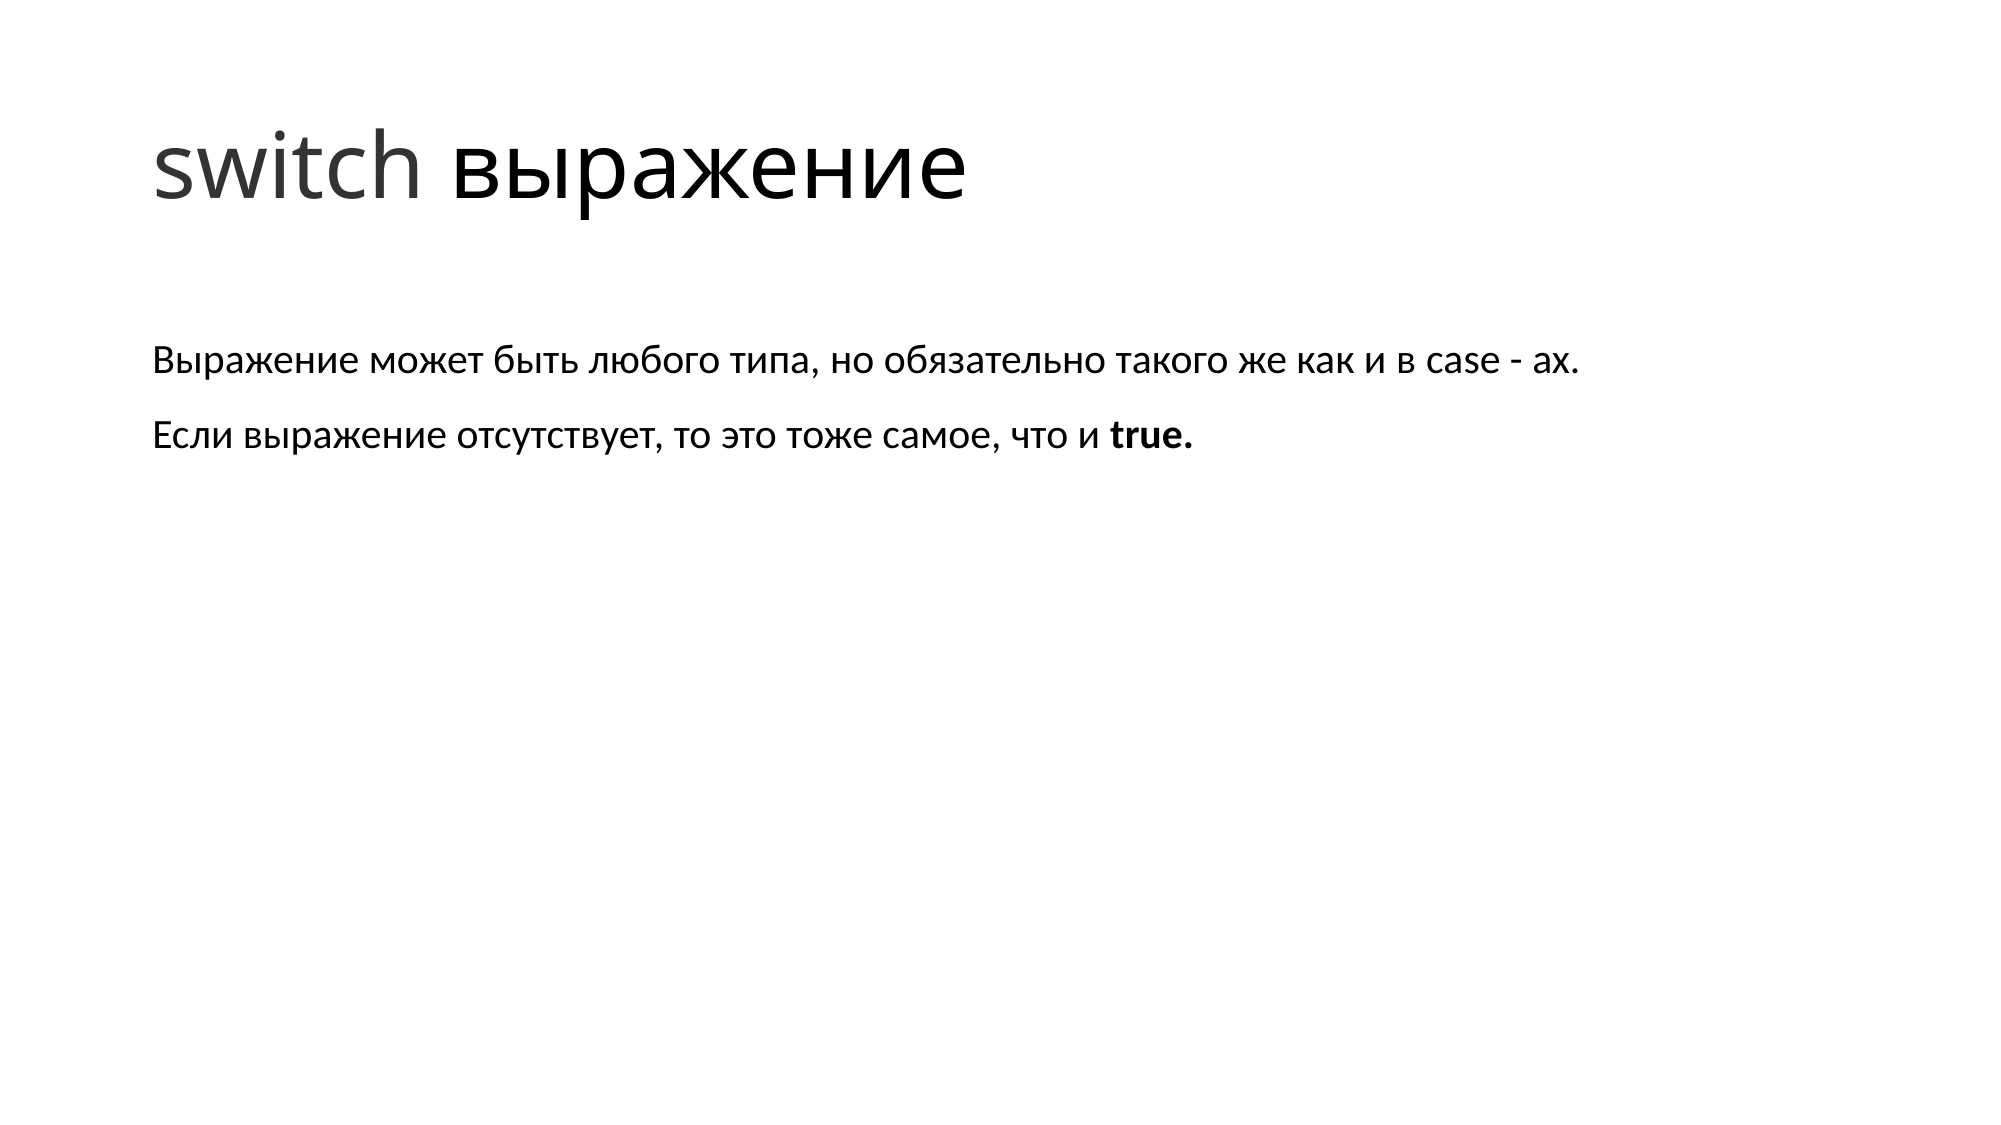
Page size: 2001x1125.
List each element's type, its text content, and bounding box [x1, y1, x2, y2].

list Выражение может быть любого типа, но обязательно такого же как и в case - ах. Если выражение отсутствует, то это тоже самое, что и true. [137, 299, 1863, 1014]
title switch выражение [137, 59, 1863, 278]
